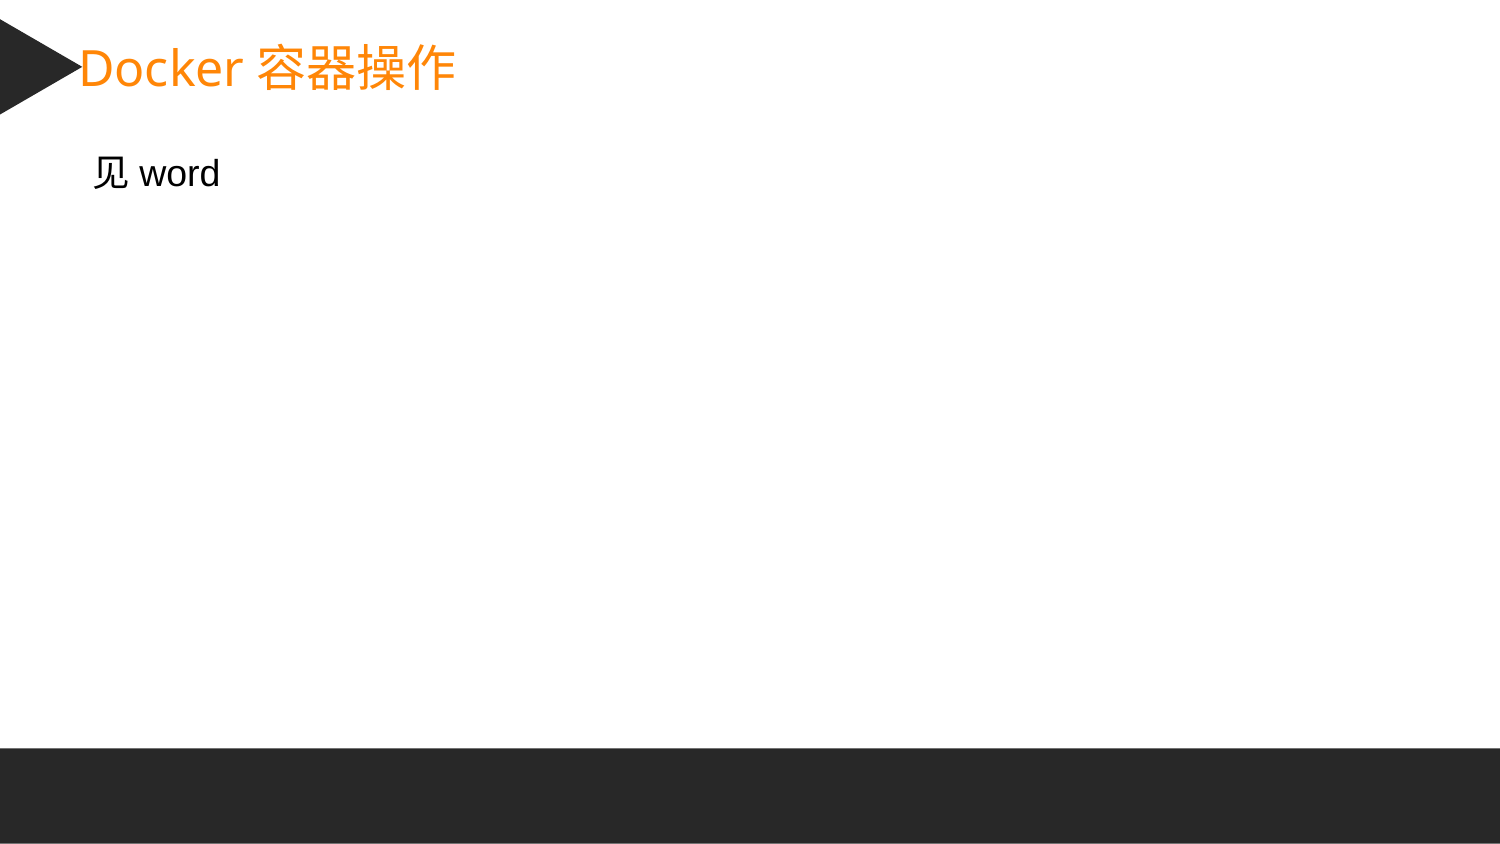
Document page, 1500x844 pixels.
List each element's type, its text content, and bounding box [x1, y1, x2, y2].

text_box Docker容器操作 [63, 29, 472, 104]
text_box [0, 748, 1500, 844]
text_box [0, 19, 83, 115]
text_box 见word [78, 141, 1407, 202]
